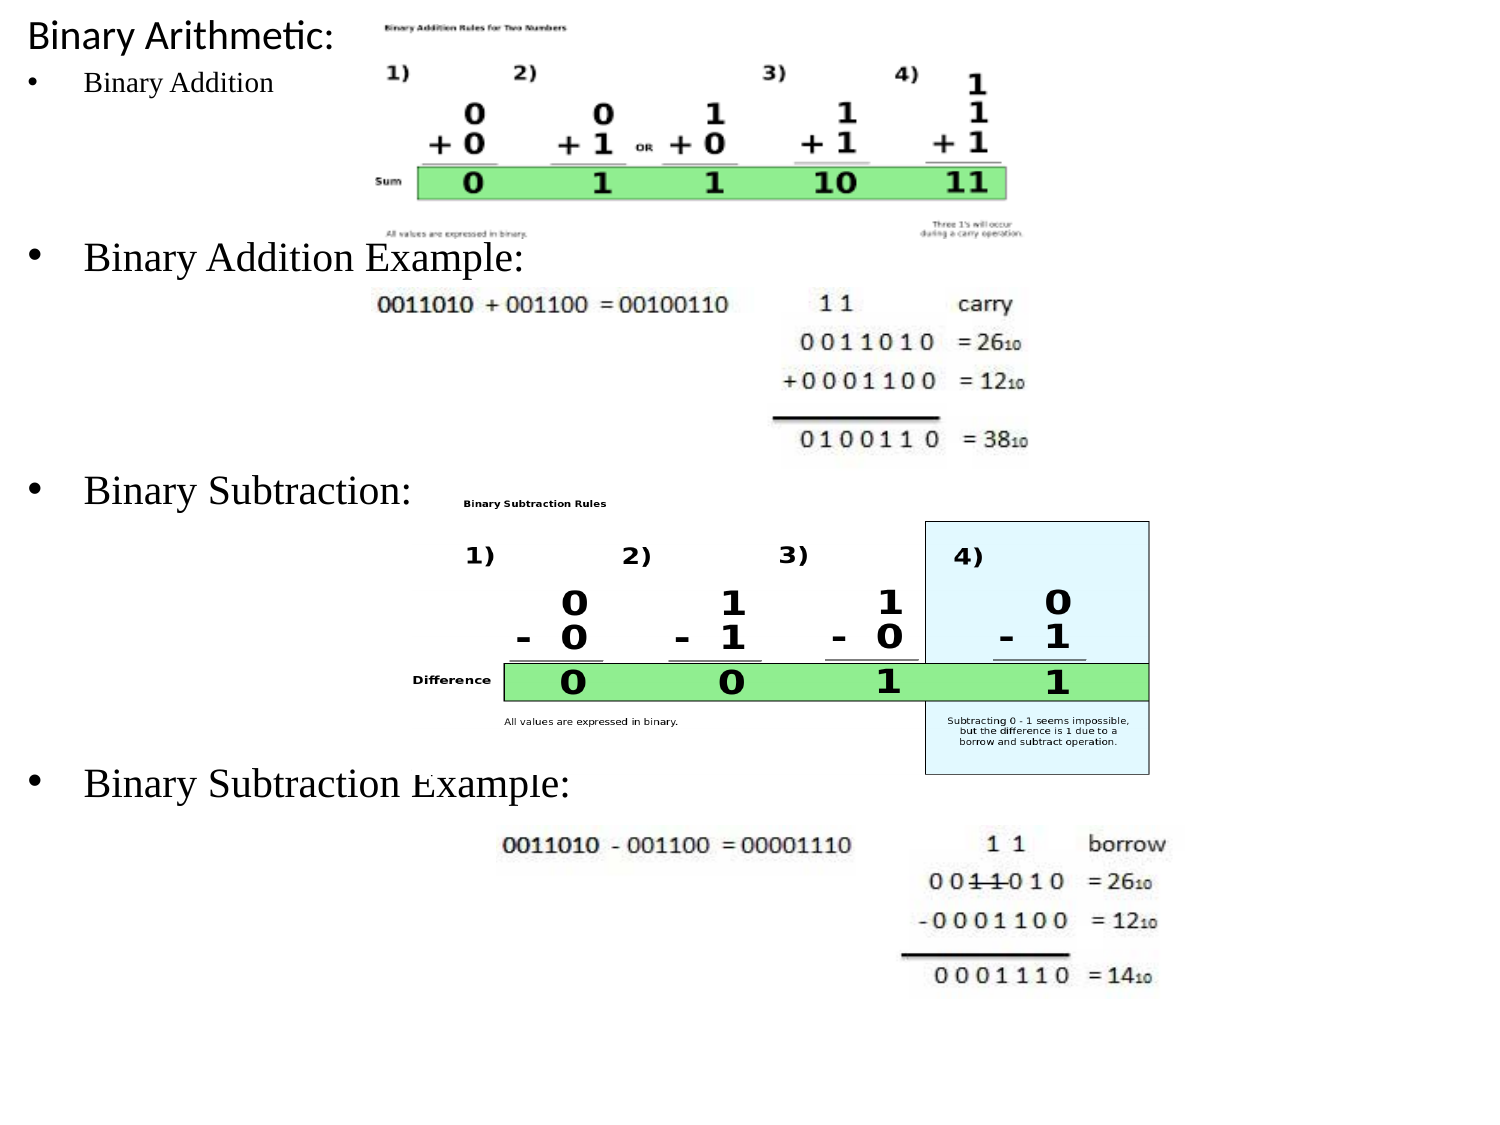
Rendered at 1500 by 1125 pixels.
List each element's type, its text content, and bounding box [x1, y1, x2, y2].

picture [412, 499, 1151, 776]
picture [496, 824, 1185, 999]
list Binary Arithmetic: Binary Addition Binary Addition Example: Binary Subtraction: Binary Subtraction Example: [12, 0, 1425, 1063]
picture [374, 23, 1026, 239]
picture [371, 287, 1047, 476]
